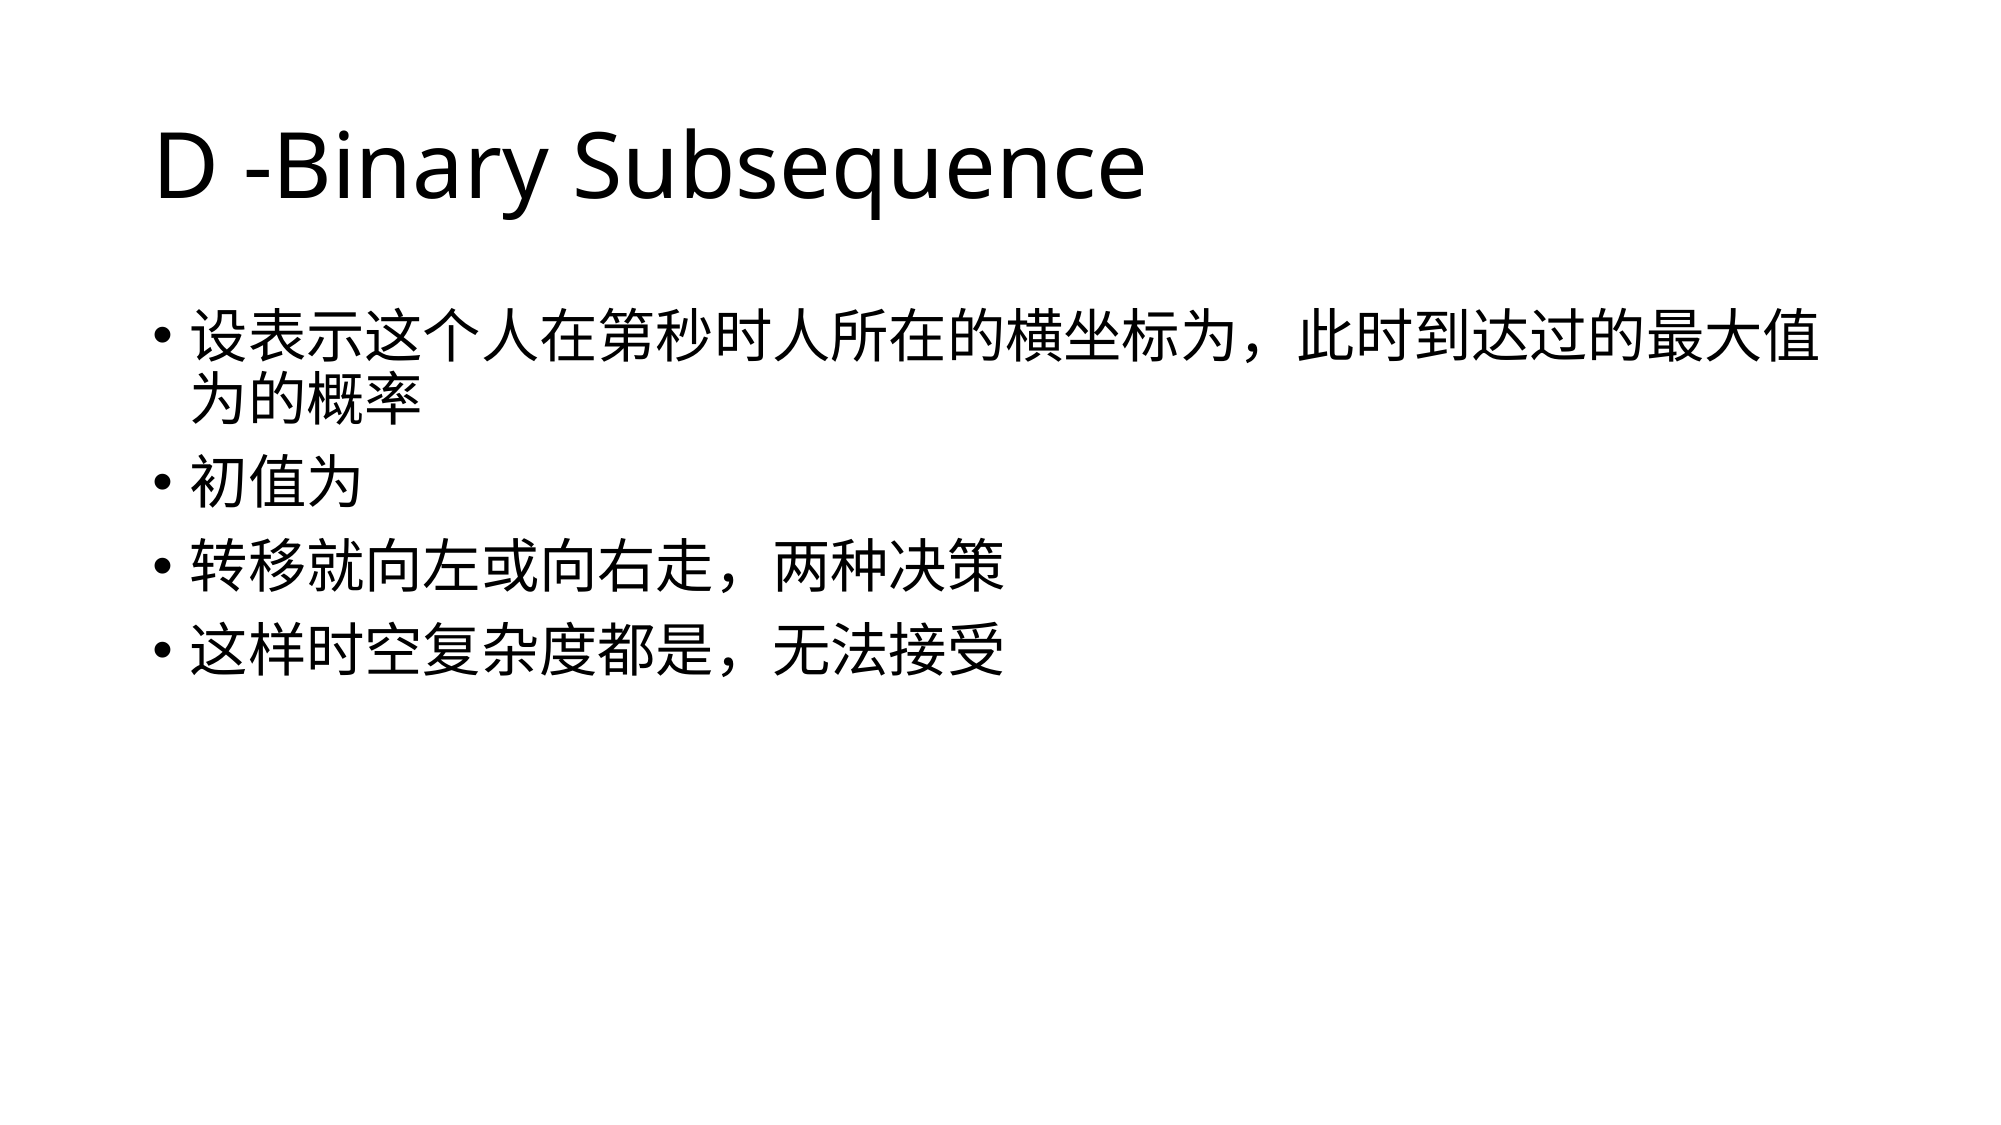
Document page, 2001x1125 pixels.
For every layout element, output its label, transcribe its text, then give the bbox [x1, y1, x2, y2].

title D -Binary Subsequence [137, 59, 1863, 278]
